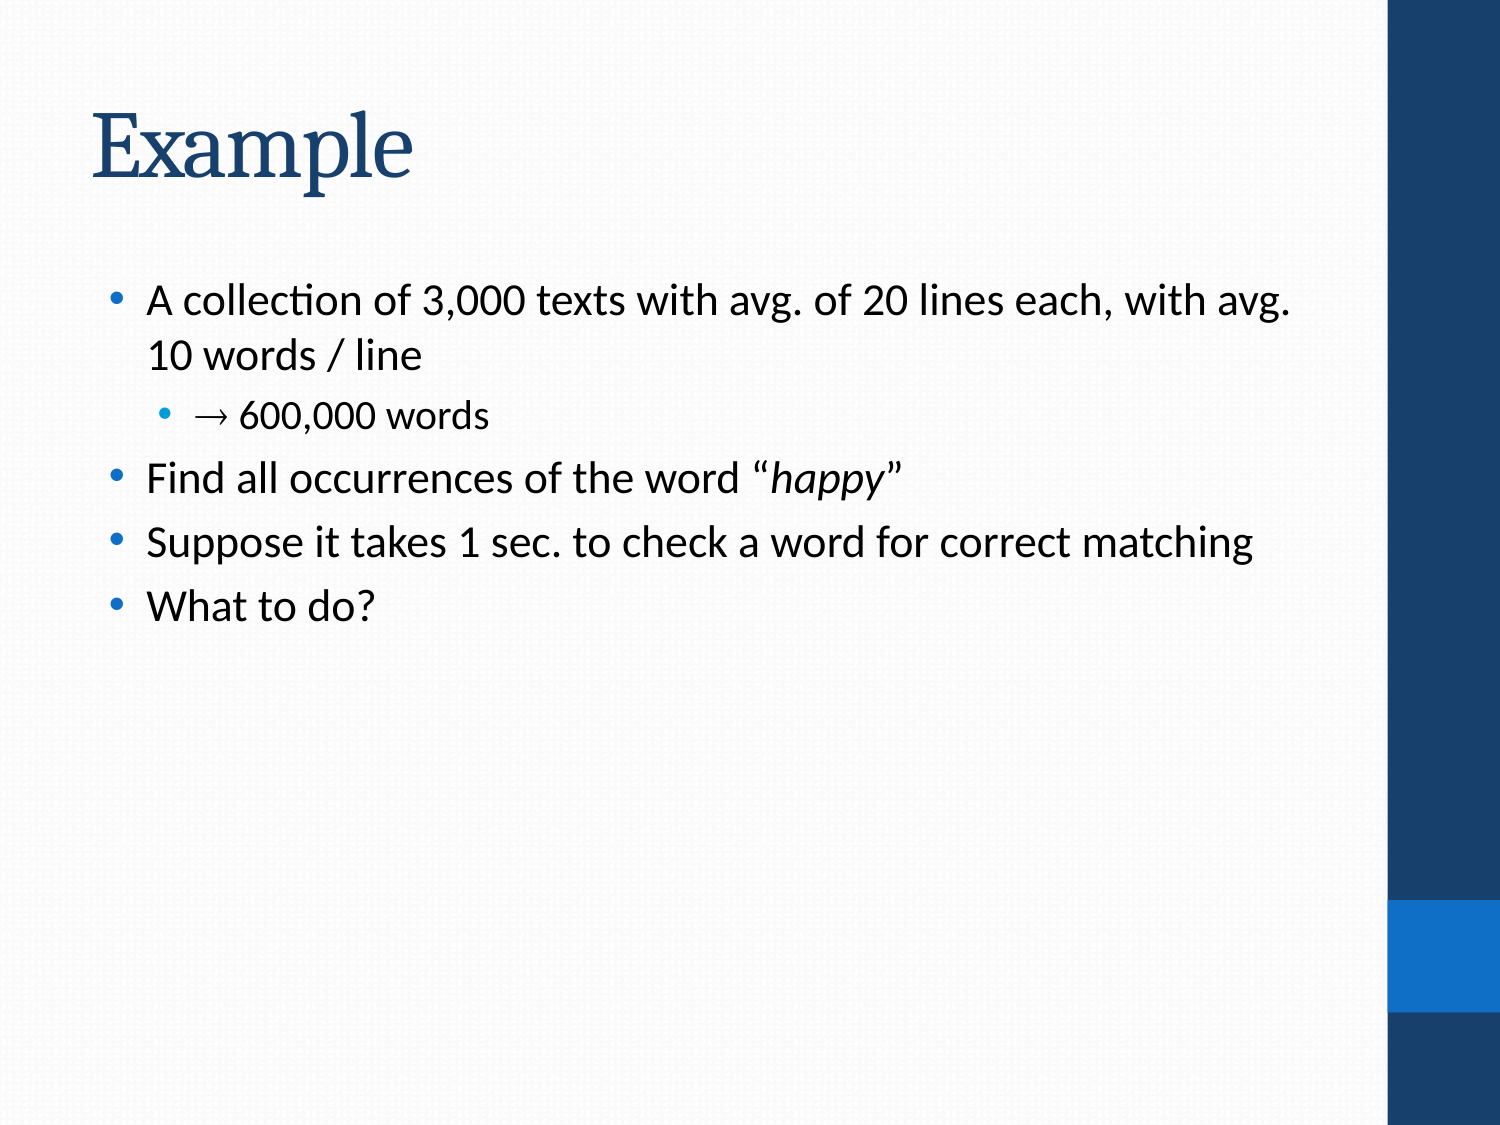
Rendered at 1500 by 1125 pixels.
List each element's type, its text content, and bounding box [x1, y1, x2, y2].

title Example [75, 45, 1325, 233]
list A collection of 3,000 texts with avg. of 20 lines each, with avg. 10 words / line  600,000 words Find all occurrences of the word “happy” Suppose it takes 1 sec. to check a word for correct matching What to do? [75, 262, 1325, 1050]
